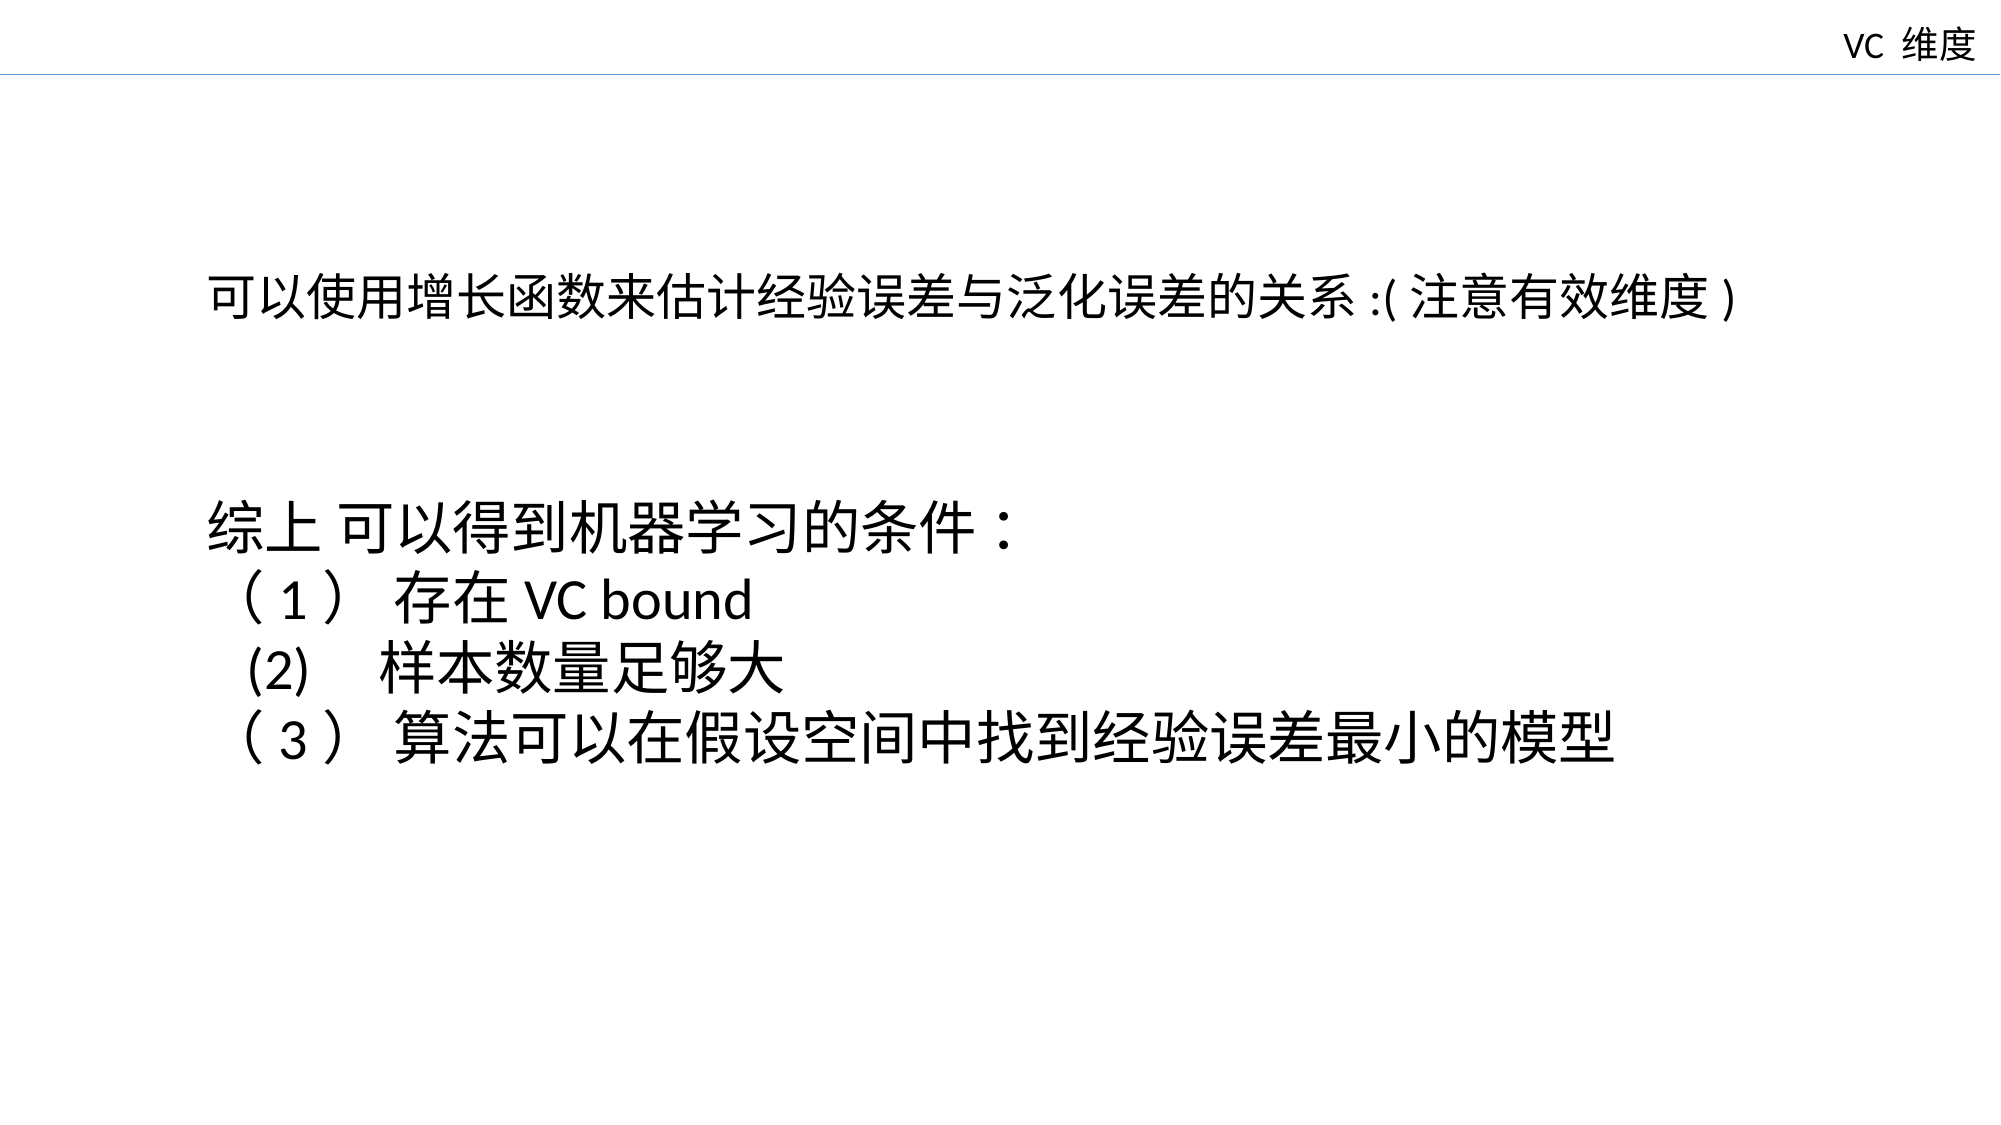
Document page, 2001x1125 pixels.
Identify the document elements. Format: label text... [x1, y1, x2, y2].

text_box VC 维度 [1828, 13, 2000, 74]
